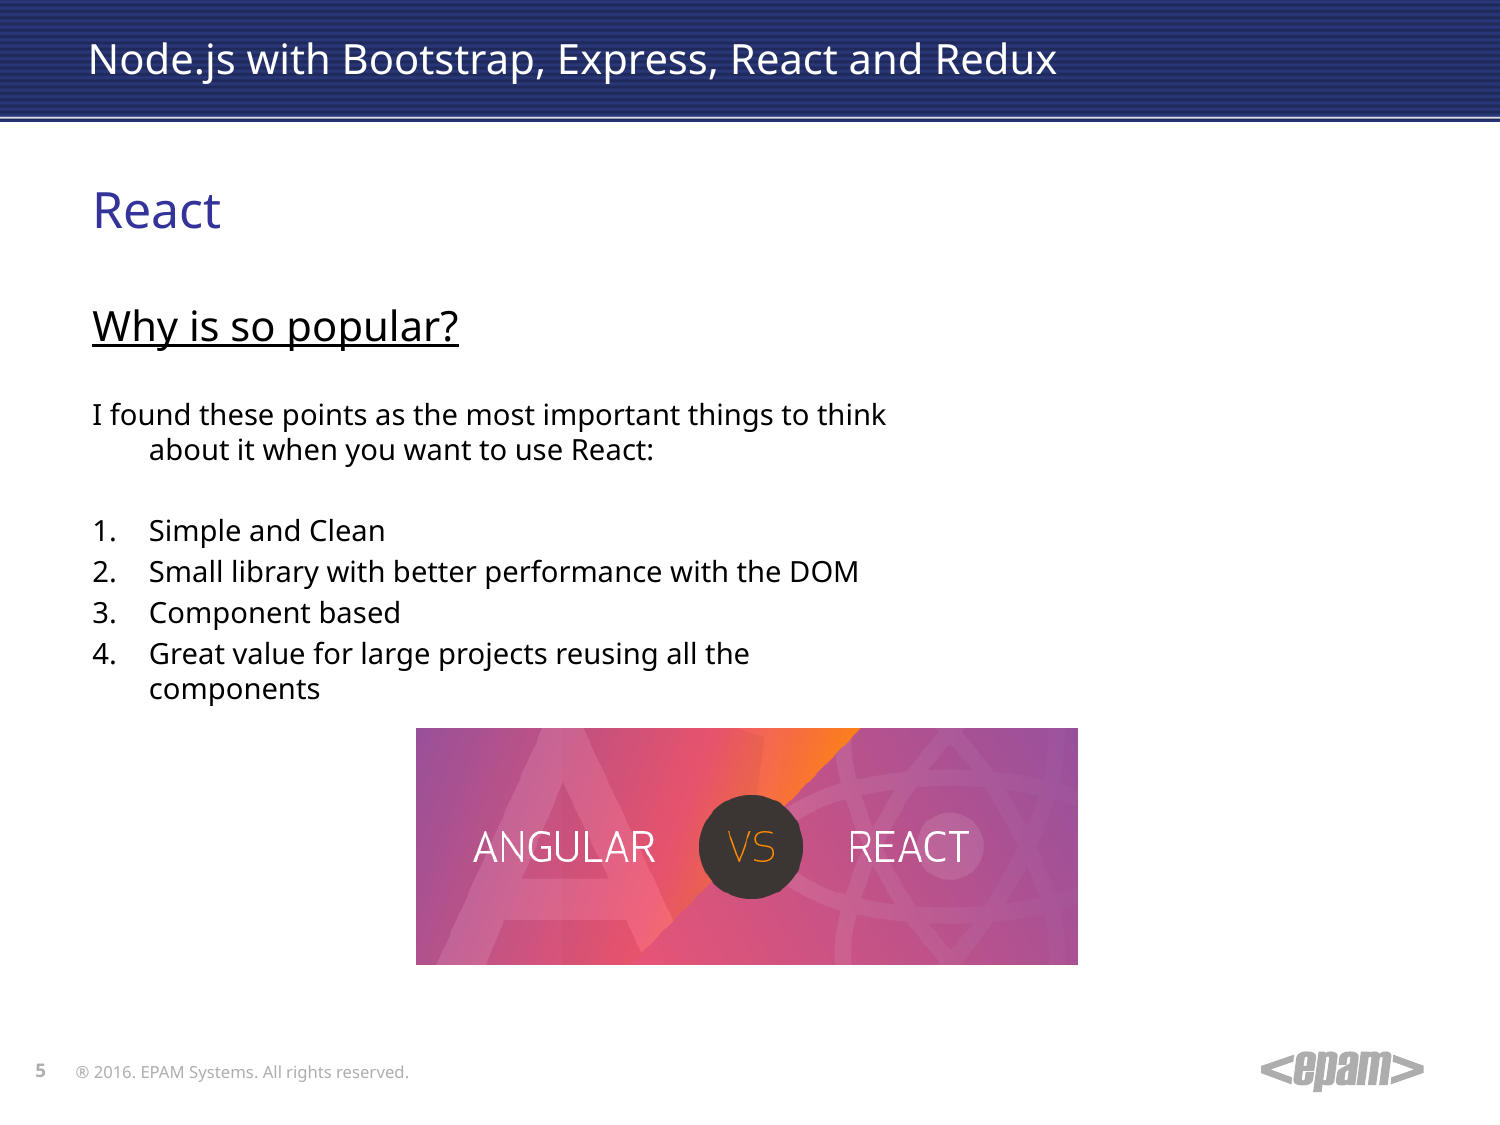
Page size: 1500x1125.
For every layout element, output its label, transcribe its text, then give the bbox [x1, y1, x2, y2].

slide_number 5 [12, 1054, 70, 1090]
picture [0, 0, 1500, 122]
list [416, 728, 1079, 965]
list React Why is so popular? I found these points as the most important things to think about it when you want to use React: Simple and Clean Small library with better performance with the DOM Component based Great value for large projects reusing all the components [77, 170, 940, 1014]
title Node.js with Bootstrap, Express, React and Redux [72, 25, 1423, 91]
